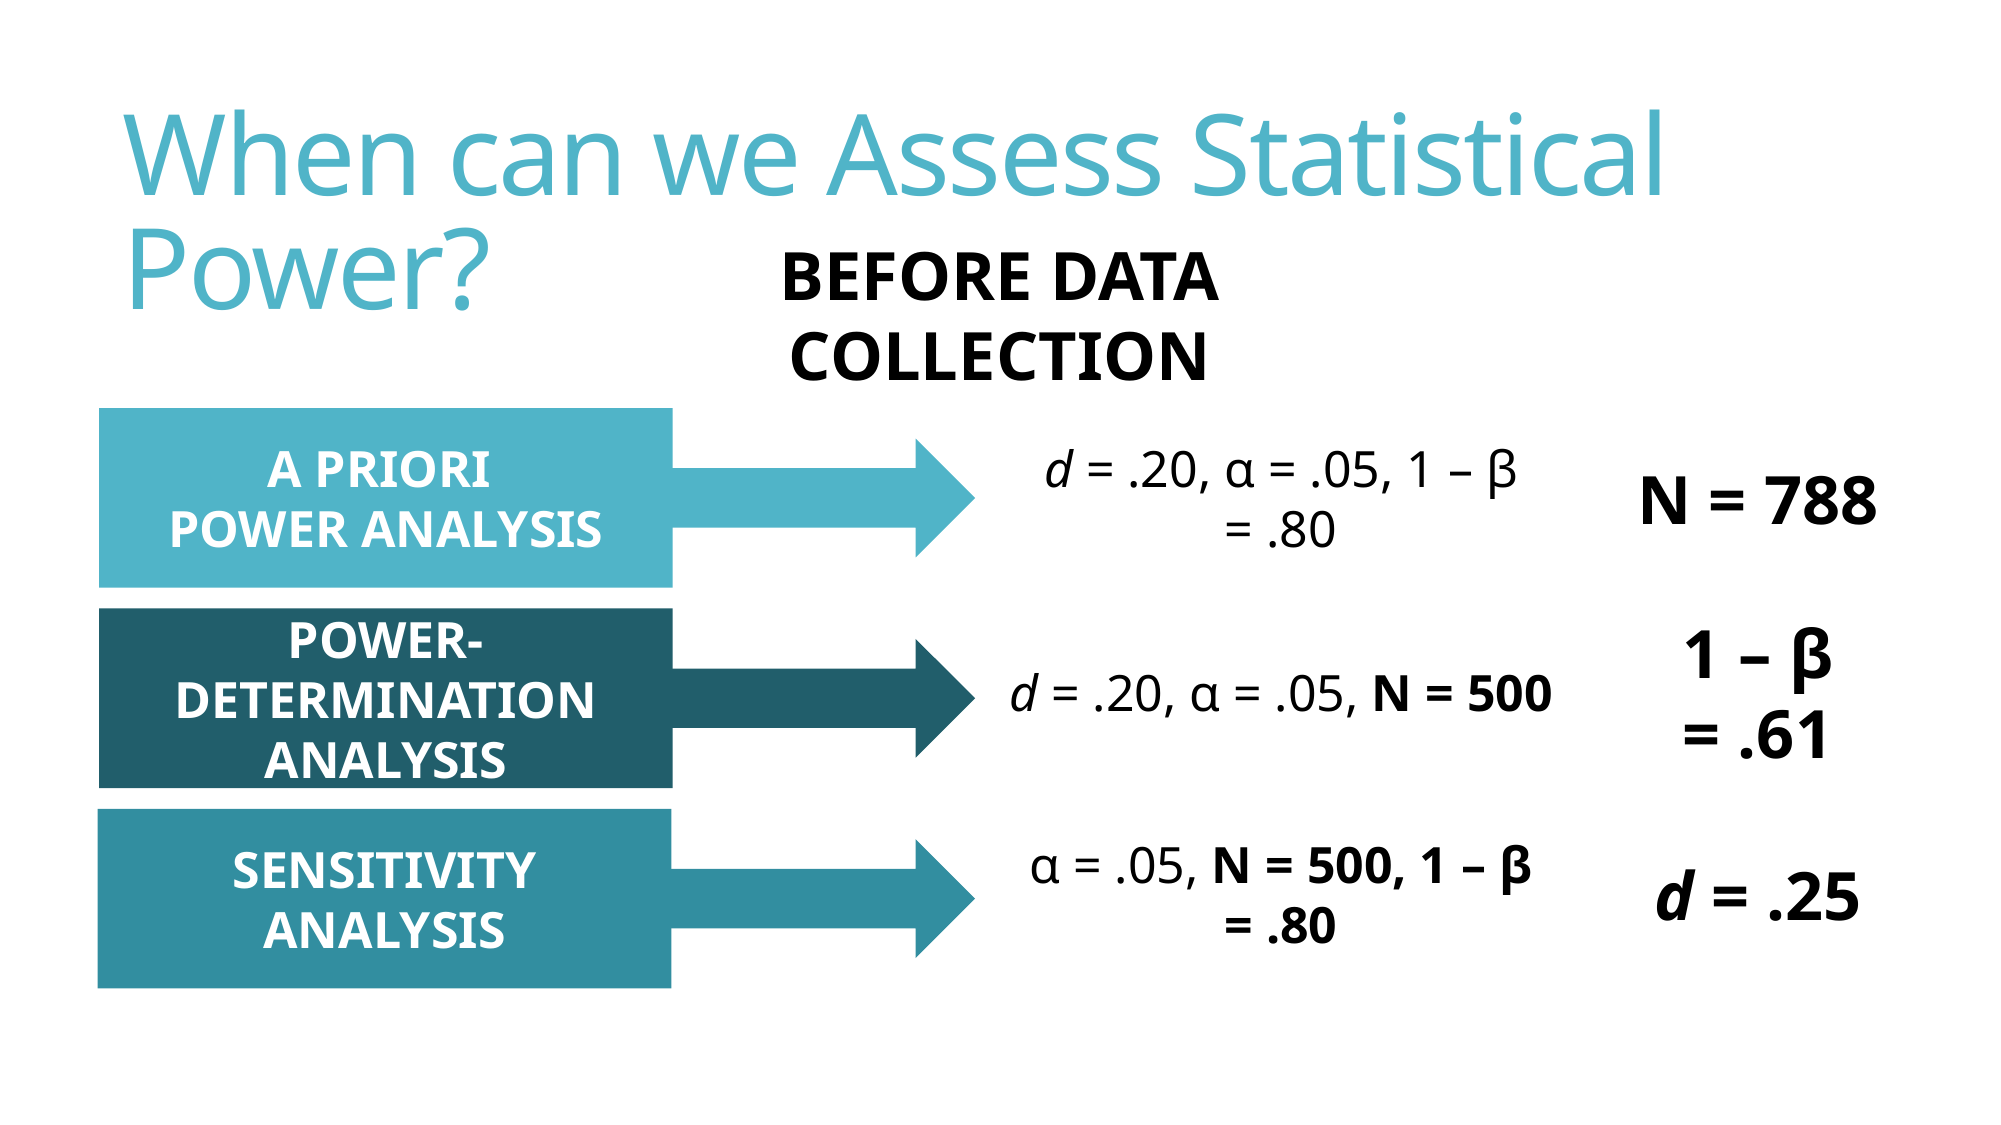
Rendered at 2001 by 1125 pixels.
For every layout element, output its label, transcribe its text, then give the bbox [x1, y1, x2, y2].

text_box BEFORE DATA COLLECTION [573, 276, 1427, 351]
text_box N = 788 [1586, 461, 1930, 535]
text_box d = .20, α = .05, 1 – β = .80 [984, 461, 1578, 535]
text_box 1 – β = .61 [1586, 654, 1930, 729]
text_box [672, 838, 976, 960]
text_box [674, 437, 976, 559]
text_box SENSITIVITY ANALYSIS [97, 808, 672, 989]
text_box POWER-DETERMINATION ANALYSIS [98, 607, 674, 789]
text_box d = .20, α = .05, N = 500 [984, 654, 1578, 729]
text_box [674, 637, 976, 759]
title When can we Assess Statistical Power? [107, 81, 1875, 354]
text_box α = .05, N = 500, 1 – β = .80 [984, 857, 1578, 931]
text_box d = .25 [1586, 857, 1930, 931]
text_box A PRIORI POWER ANALYSIS [98, 407, 674, 589]
